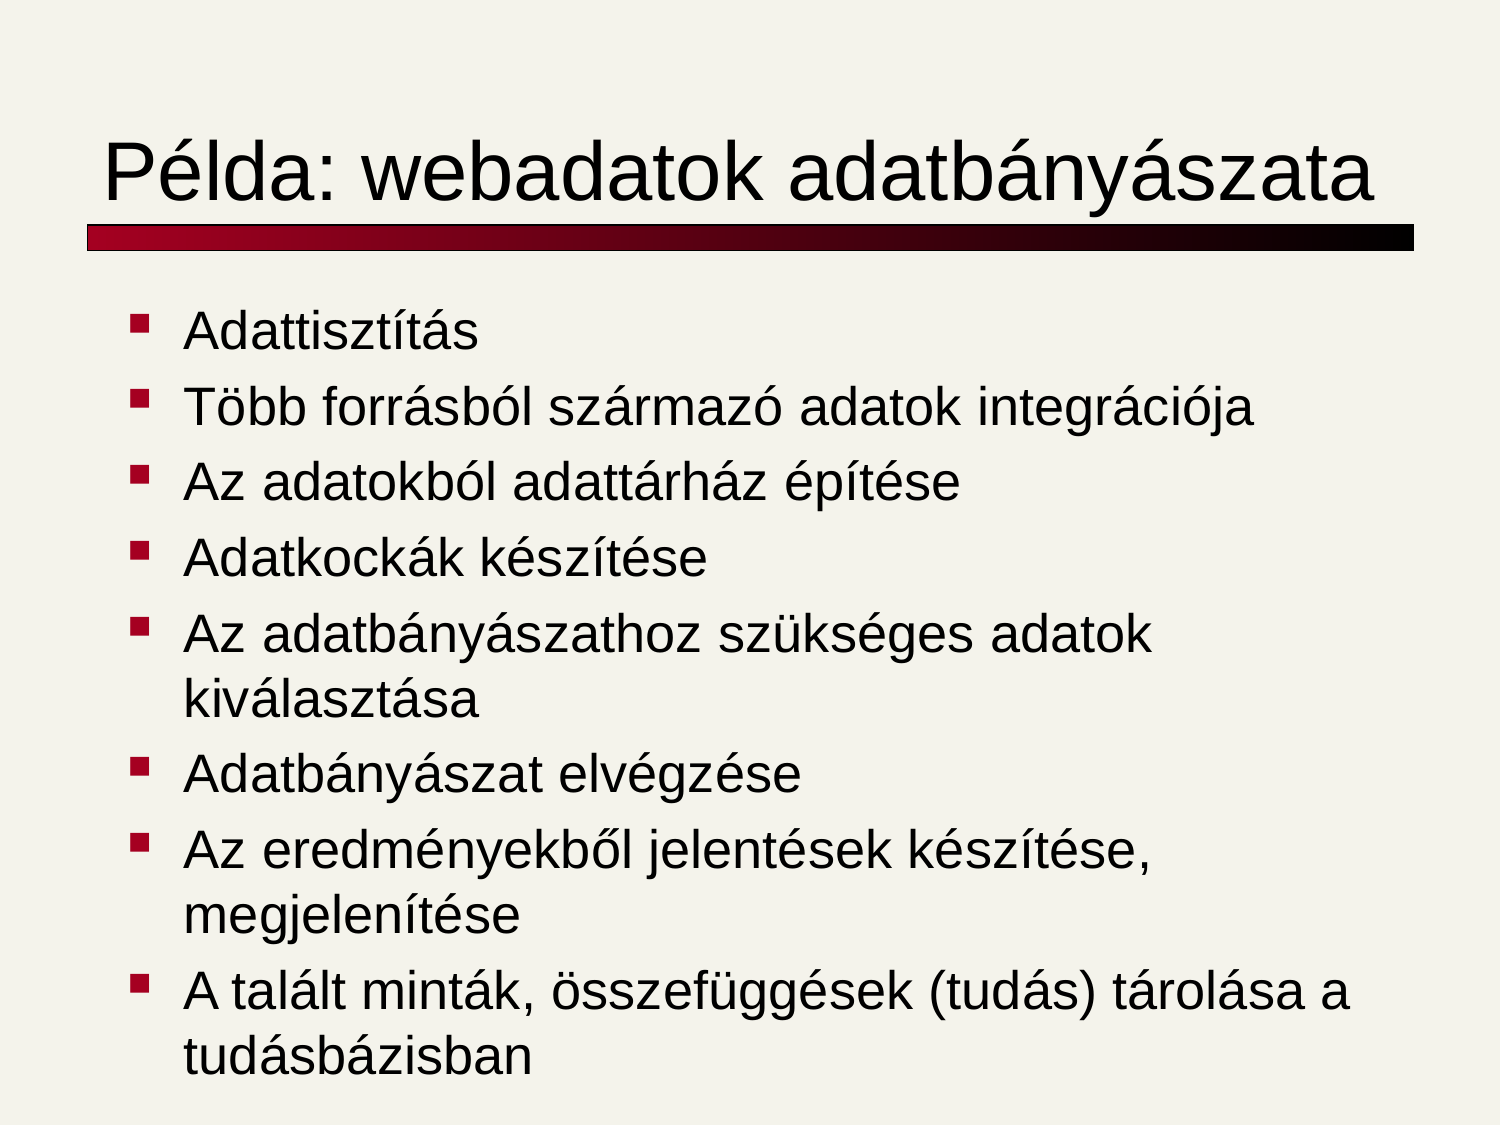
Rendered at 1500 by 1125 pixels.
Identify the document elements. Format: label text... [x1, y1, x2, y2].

title Példa: webadatok adatbányászata [87, 62, 1413, 225]
list Adattisztítás Több forrásból származó adatok integrációja Az adatokból adattárház építése Adatkockák készítése Az adatbányászathoz szükséges adatok kiválasztása Adatbányászat elvégzése Az eredményekből jelentések készítése, megjelenítése A talált minták, összefüggések (tudás) tárolása a tudásbázisban [112, 287, 1388, 1088]
